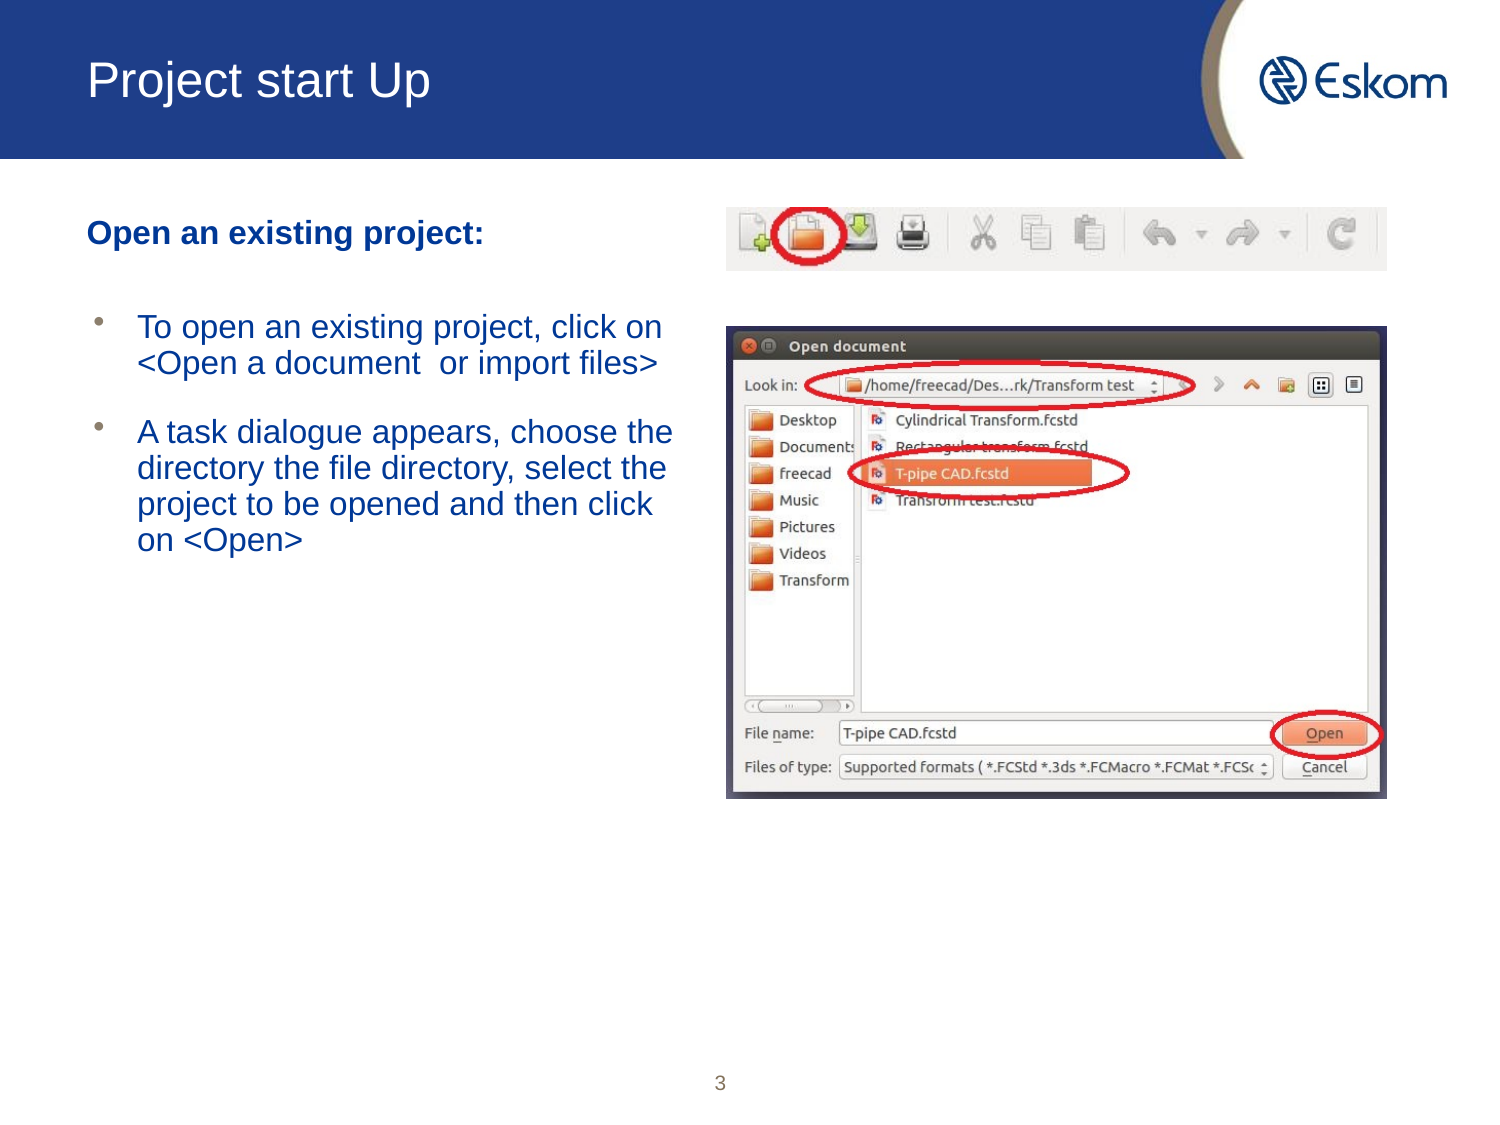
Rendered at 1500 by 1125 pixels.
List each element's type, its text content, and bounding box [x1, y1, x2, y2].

picture [726, 207, 1387, 271]
slide_number 3 [643, 1058, 798, 1103]
picture [1257, 55, 1450, 105]
list To open an existing project, click on <Open a document or import files> A task dialogue appears, choose the directory the file directory, select the project to be opened and then click on <Open> [78, 309, 691, 1083]
picture [726, 326, 1387, 799]
text_box Open an existing project: [71, 207, 1348, 309]
title Project start Up [71, 27, 1142, 137]
picture [0, 0, 1246, 159]
